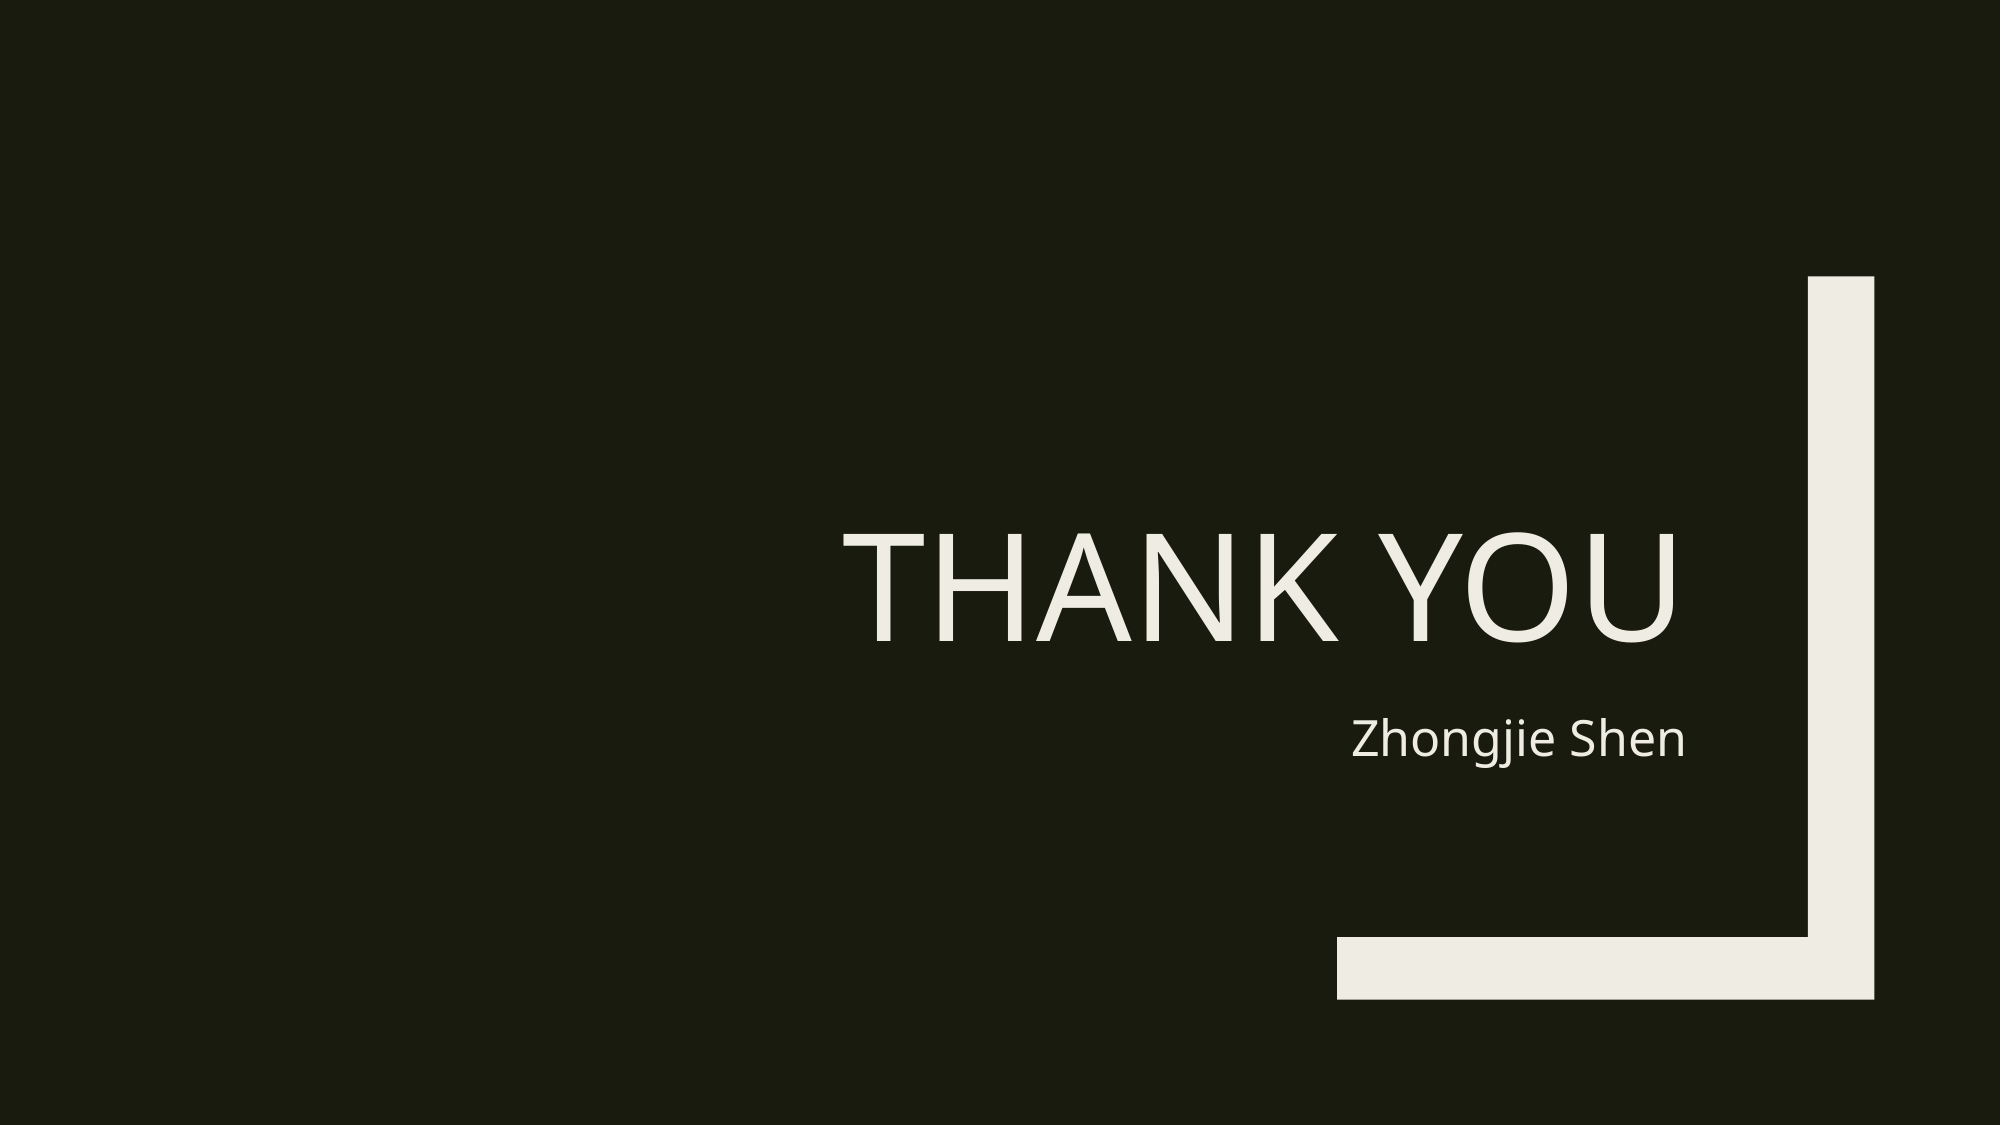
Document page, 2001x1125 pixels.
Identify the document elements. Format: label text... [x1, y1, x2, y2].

list Zhongjie Shen [125, 691, 1703, 880]
title Thank you [125, 213, 1703, 682]
